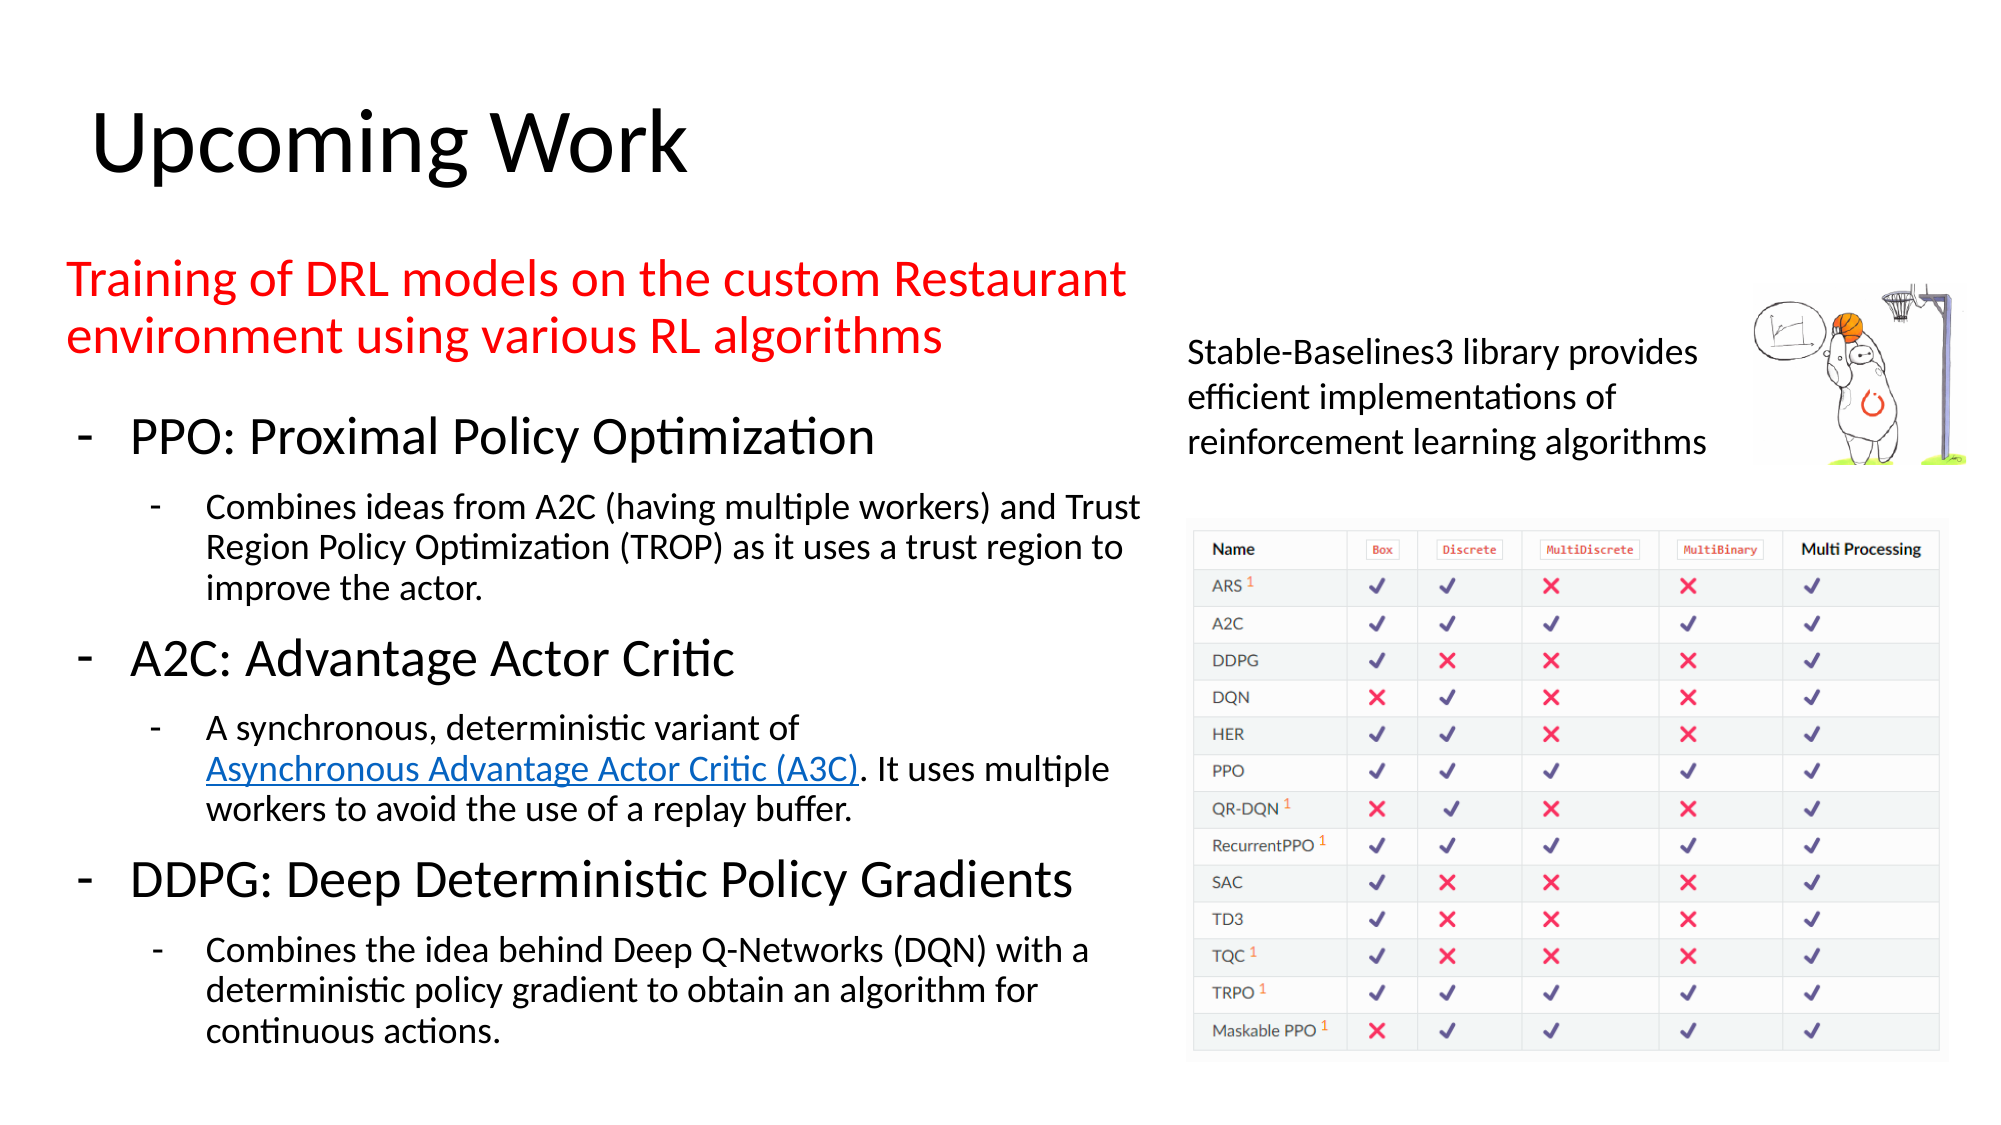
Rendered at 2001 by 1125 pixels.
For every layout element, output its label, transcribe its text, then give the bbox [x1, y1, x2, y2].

picture [1186, 518, 1949, 1062]
picture [1753, 282, 1967, 466]
title Upcoming Work [75, 33, 1801, 252]
text_box Training of DRL models on the custom Restaurant environment using various RL algorithms [50, 235, 1152, 380]
text_box Stable-Baselines3 library provides efficient implementations of reinforcement learning algorithms [1172, 312, 1801, 478]
list PPO: Proximal Policy Optimization Combines ideas from A2C (having multiple workers) and Trust Region Policy Optimization (TROP) as it uses a trust region to improve the actor. A2C: Advantage Actor Critic A synchronous, deterministic variant of Asynchronous Advantage Actor Critic (A3C). It uses multiple workers to avoid the use of a replay buffer. DDPG: Deep Deterministic Policy Gradients Combines the idea behind Deep Q-Networks (DQN) with a deterministic policy gradient to obtain an algorithm for continuous actions. [40, 374, 1162, 1088]
